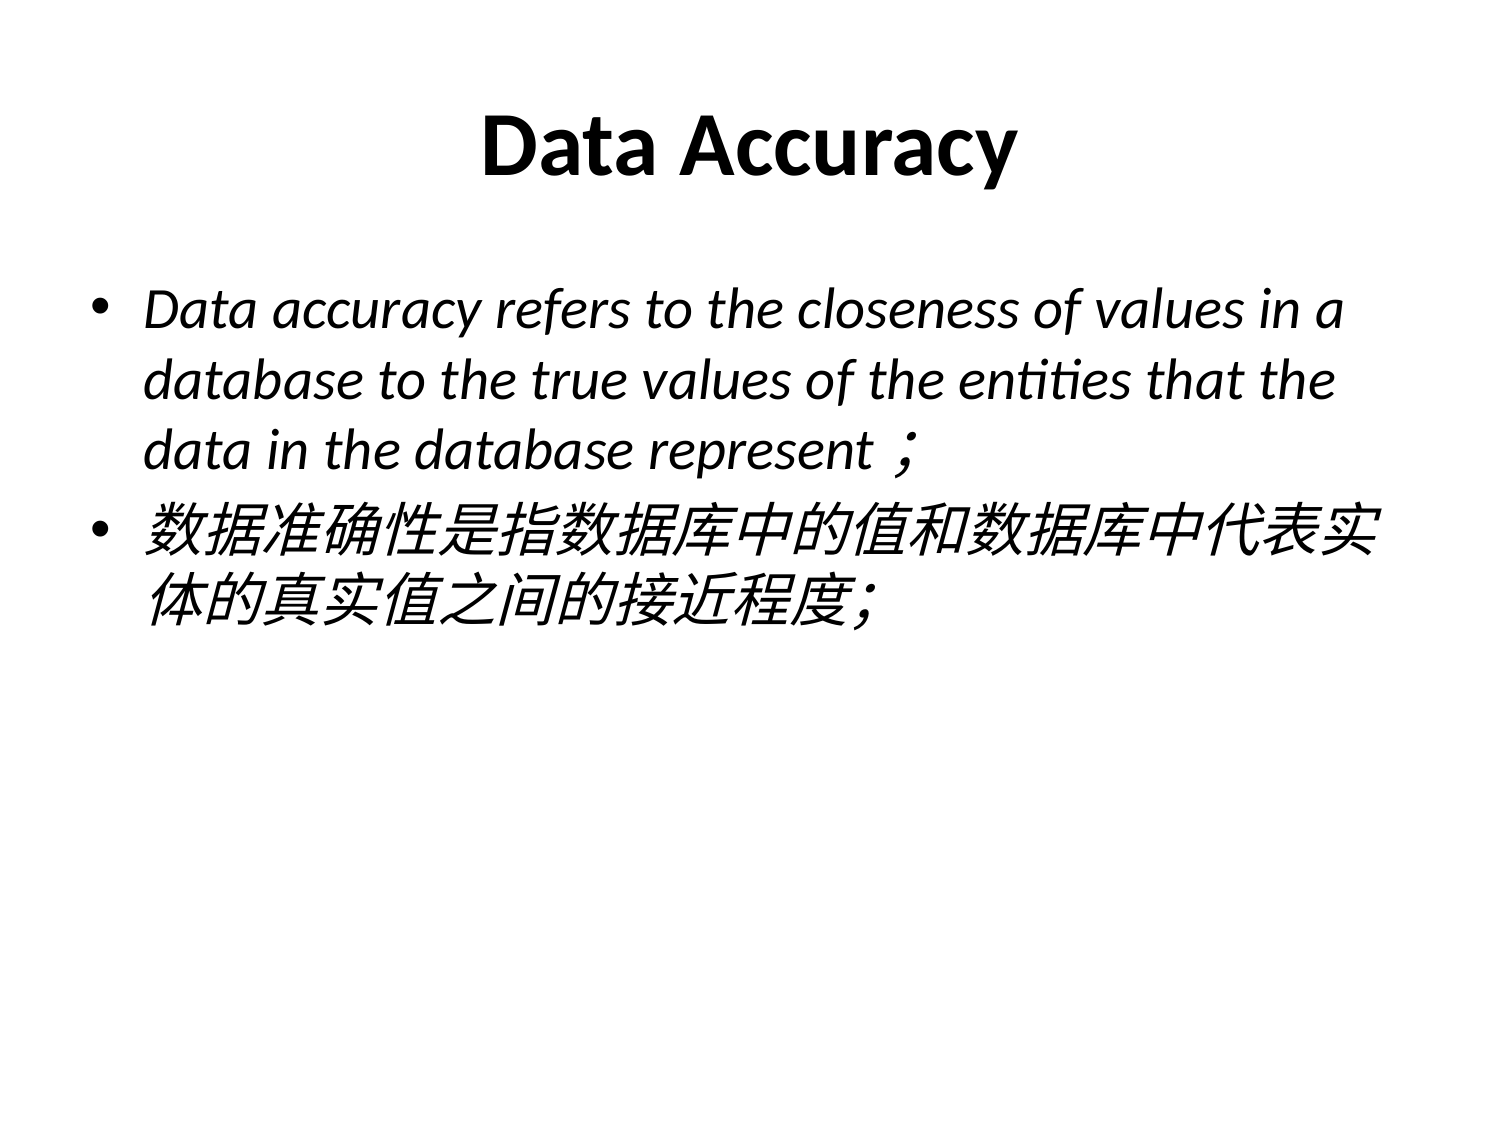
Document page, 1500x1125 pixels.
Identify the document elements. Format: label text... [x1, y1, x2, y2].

list Data accuracy refers to the closeness of values in a database to the true values of the entities that the data in the database represent； 数据准确性是指数据库中的值和数据库中代表实体的真实值之间的接近程度； [75, 262, 1425, 1005]
title Data Accuracy [75, 45, 1425, 233]
